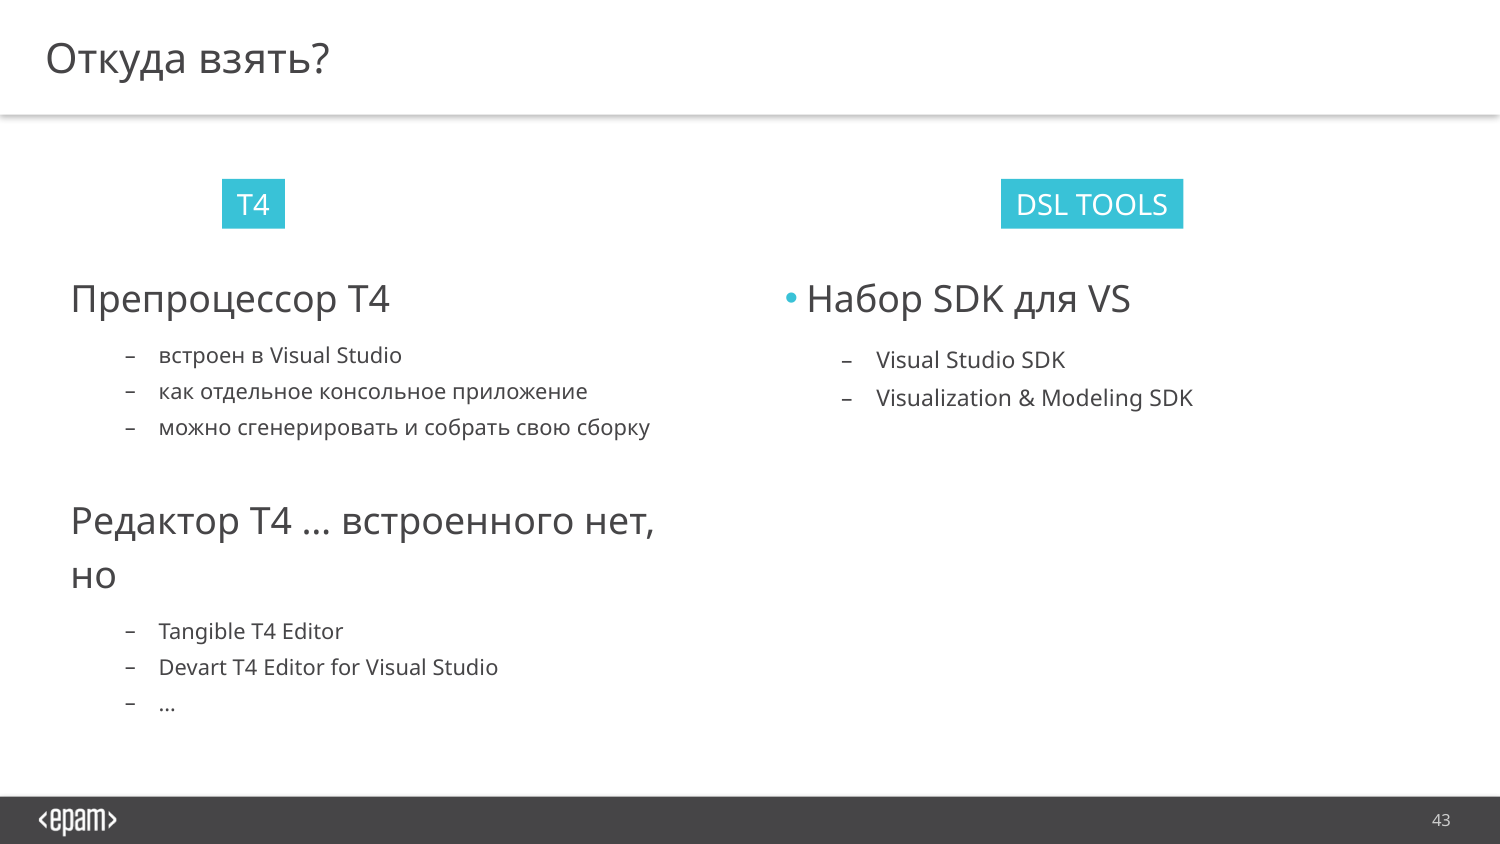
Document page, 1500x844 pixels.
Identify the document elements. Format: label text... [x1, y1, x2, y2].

text_box DSL Tools [1001, 178, 1184, 229]
text_box T4 [222, 178, 285, 229]
list Препроцессор T4 встроен в Visual Studio как отдельное консольное приложение можно сгенерировать и собрать свою сборку Редактор T4 … встроенного нет, но Tangible T4 Editor Devart T4 Editor for Visual Studio … [59, 260, 694, 723]
picture [38, 808, 117, 837]
text_box Набор SDK для VS Visual Studio SDK Visualization & Modeling SDK [773, 260, 1435, 706]
list Откуда взять? [0, 0, 1500, 115]
